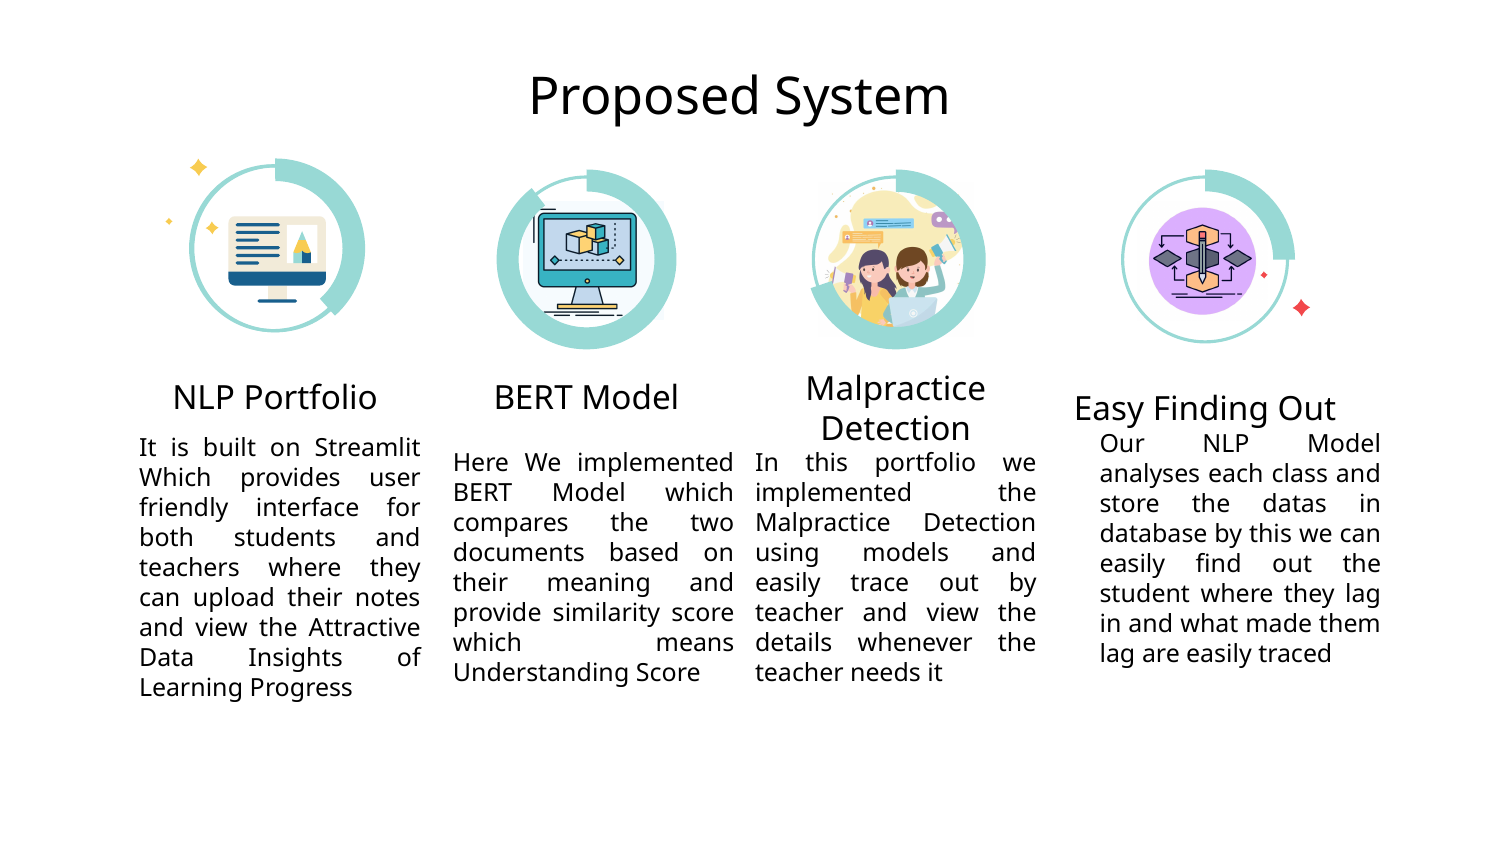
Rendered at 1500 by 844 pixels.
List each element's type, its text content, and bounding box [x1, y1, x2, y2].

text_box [1063, 169, 1382, 588]
title Proposed System [107, 54, 1374, 134]
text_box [445, 169, 735, 606]
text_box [754, 169, 1037, 641]
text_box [134, 158, 422, 606]
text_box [228, 215, 327, 303]
